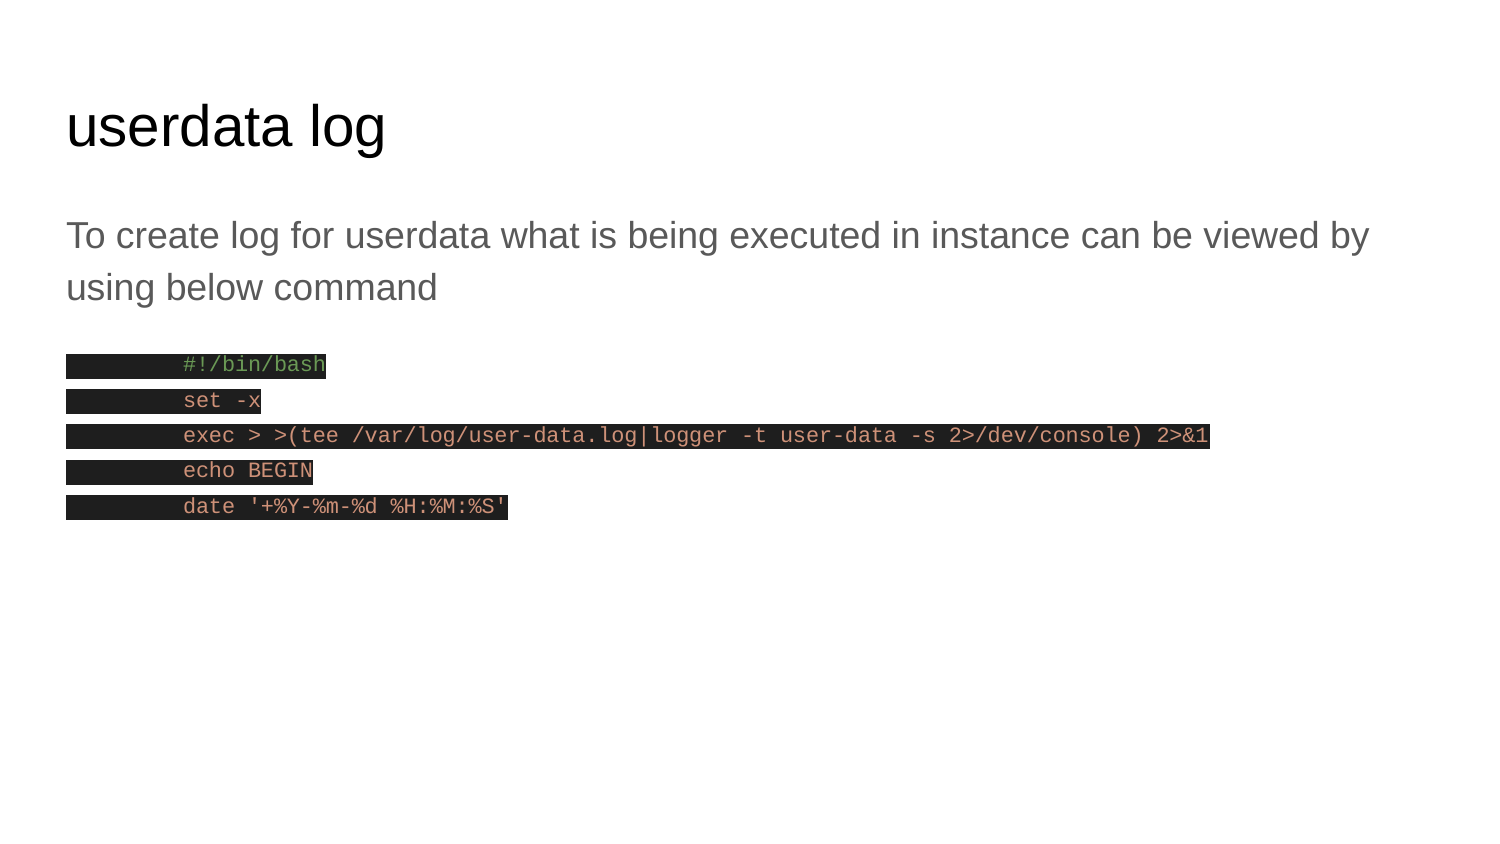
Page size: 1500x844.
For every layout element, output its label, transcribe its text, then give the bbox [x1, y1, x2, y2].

title userdata log [51, 72, 1449, 167]
list To create log for userdata what is being executed in instance can be viewed by using below command #!/bin/bash set -x exec > >(tee /var/log/user-data.log|logger -t user-data -s 2>/dev/console) 2>&1 echo BEGIN date '+%Y-%m-%d %H:%M:%S' [51, 189, 1449, 750]
